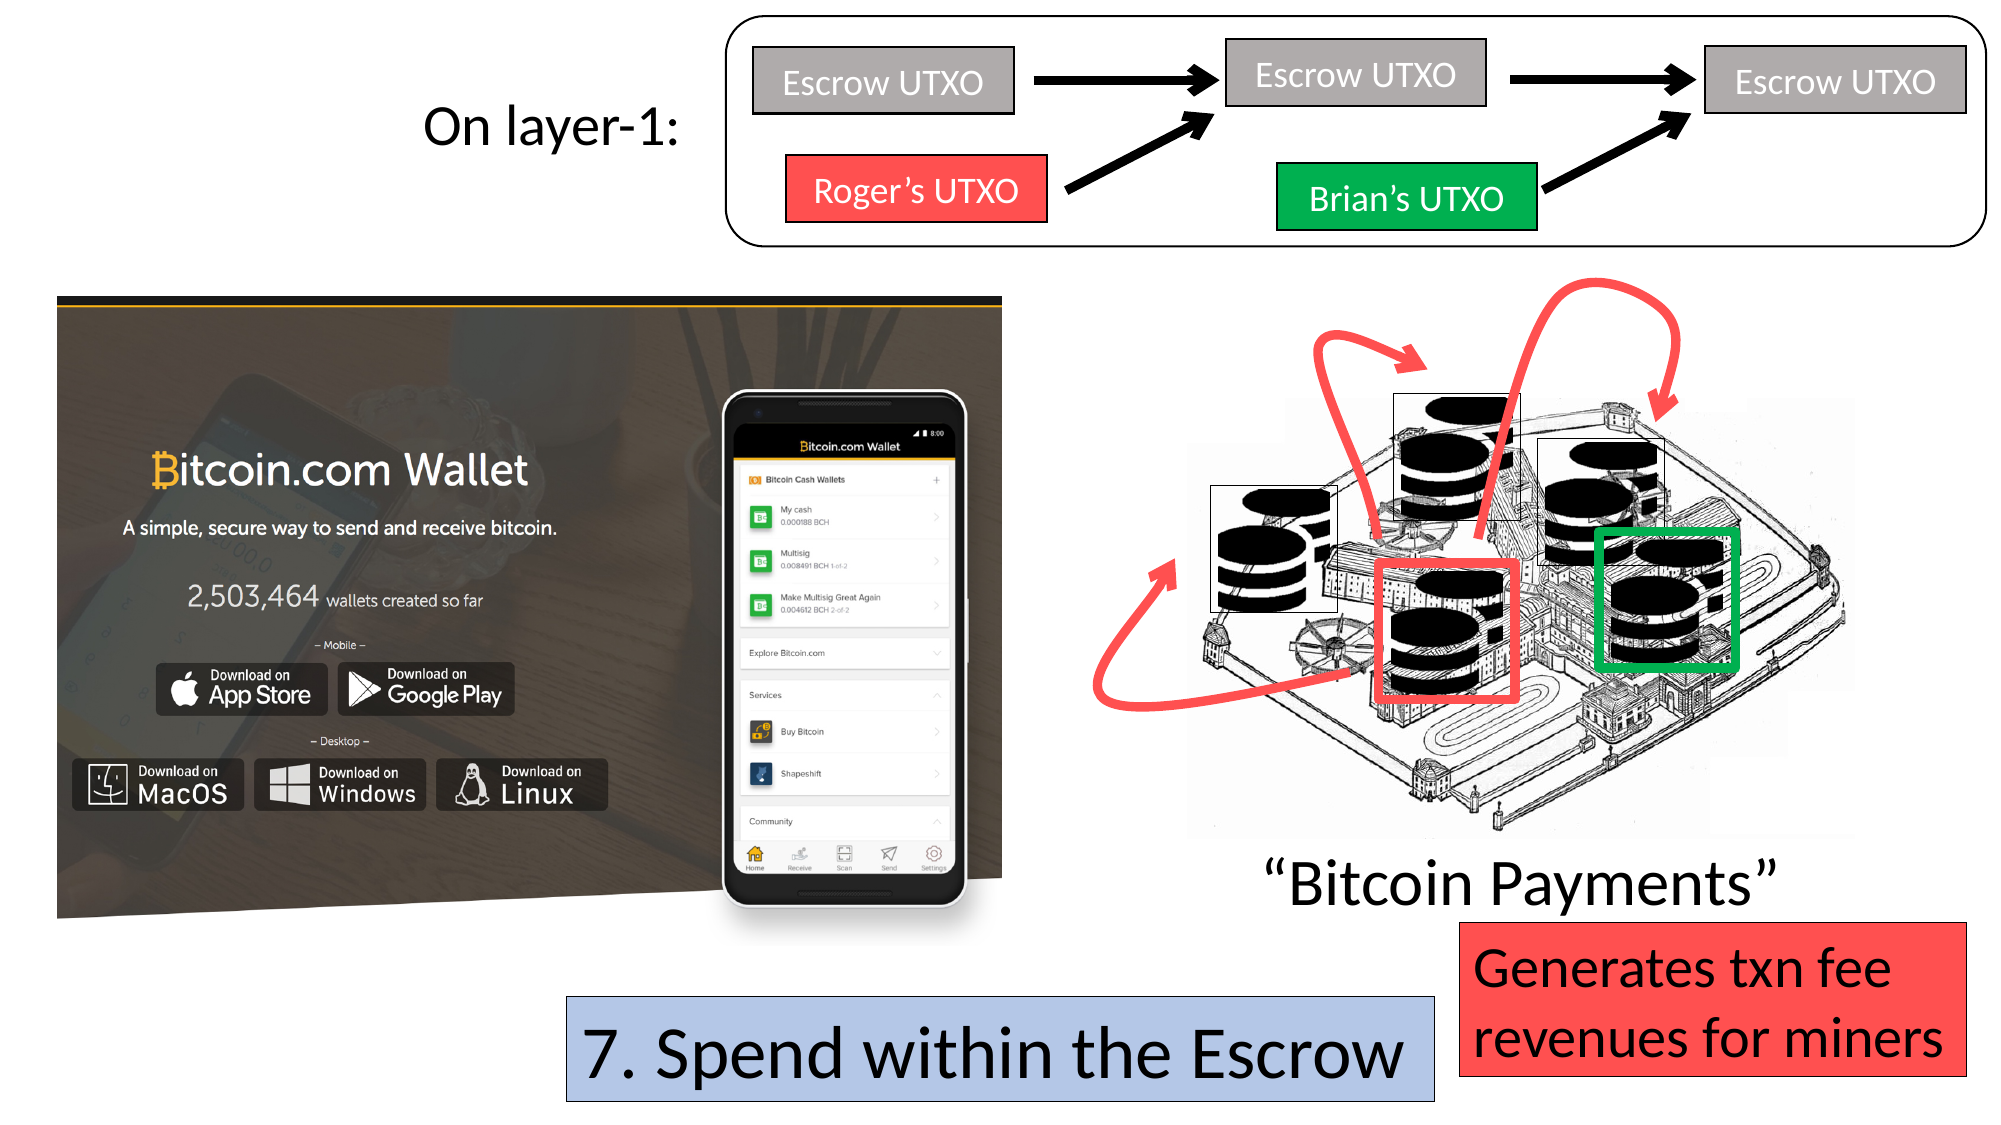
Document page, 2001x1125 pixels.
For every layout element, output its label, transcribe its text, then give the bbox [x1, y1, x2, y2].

text_box On layer-1: [408, 80, 697, 165]
text_box [1097, 558, 1187, 708]
text_box Generates txn fee revenues for miners [1459, 922, 1967, 1077]
picture [1187, 393, 1855, 839]
picture [57, 296, 1002, 946]
text_box Brian’s UTXO [1276, 162, 1538, 231]
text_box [1543, 113, 1692, 191]
text_box [1513, 281, 1676, 398]
text_box [1316, 334, 1428, 398]
text_box Escrow UTXO [1704, 45, 1967, 114]
text_box “Bitcoin Payments” [1245, 839, 1796, 926]
text_box 7. Spend within the Escrow [566, 996, 1435, 1102]
text_box [724, 15, 1988, 248]
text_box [1066, 113, 1215, 191]
